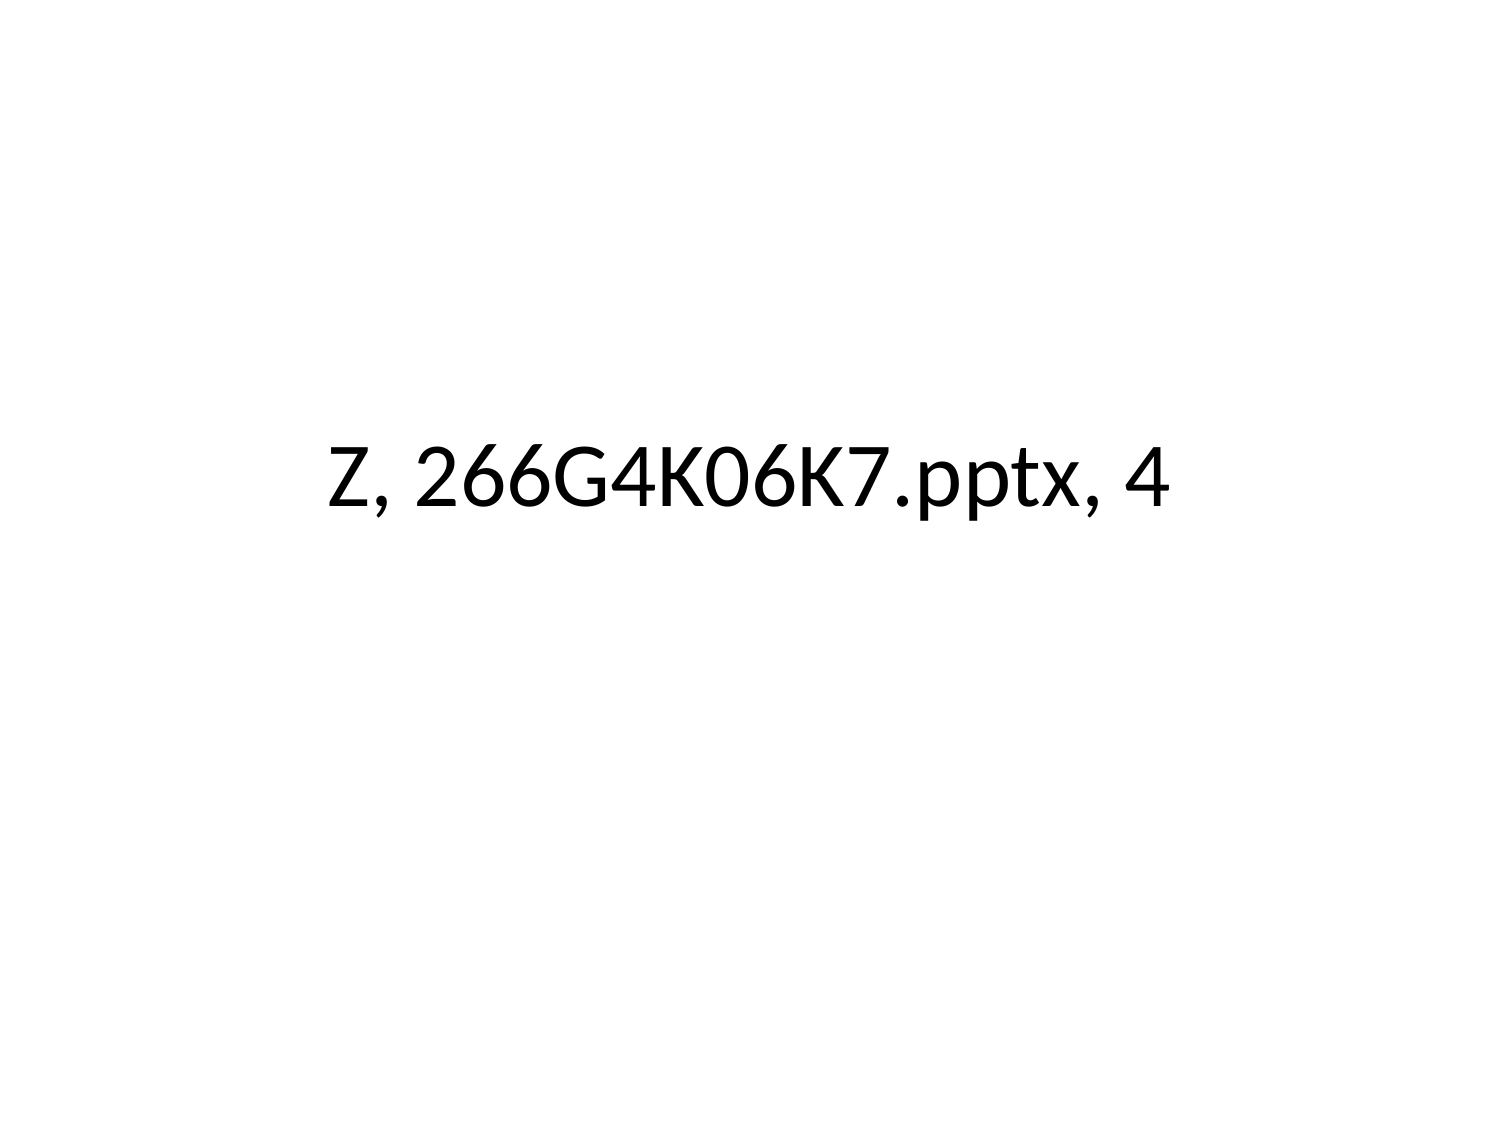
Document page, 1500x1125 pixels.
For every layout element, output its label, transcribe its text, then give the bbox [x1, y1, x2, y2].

title Z, 266G4K06K7.pptx, 4 [112, 349, 1388, 591]
